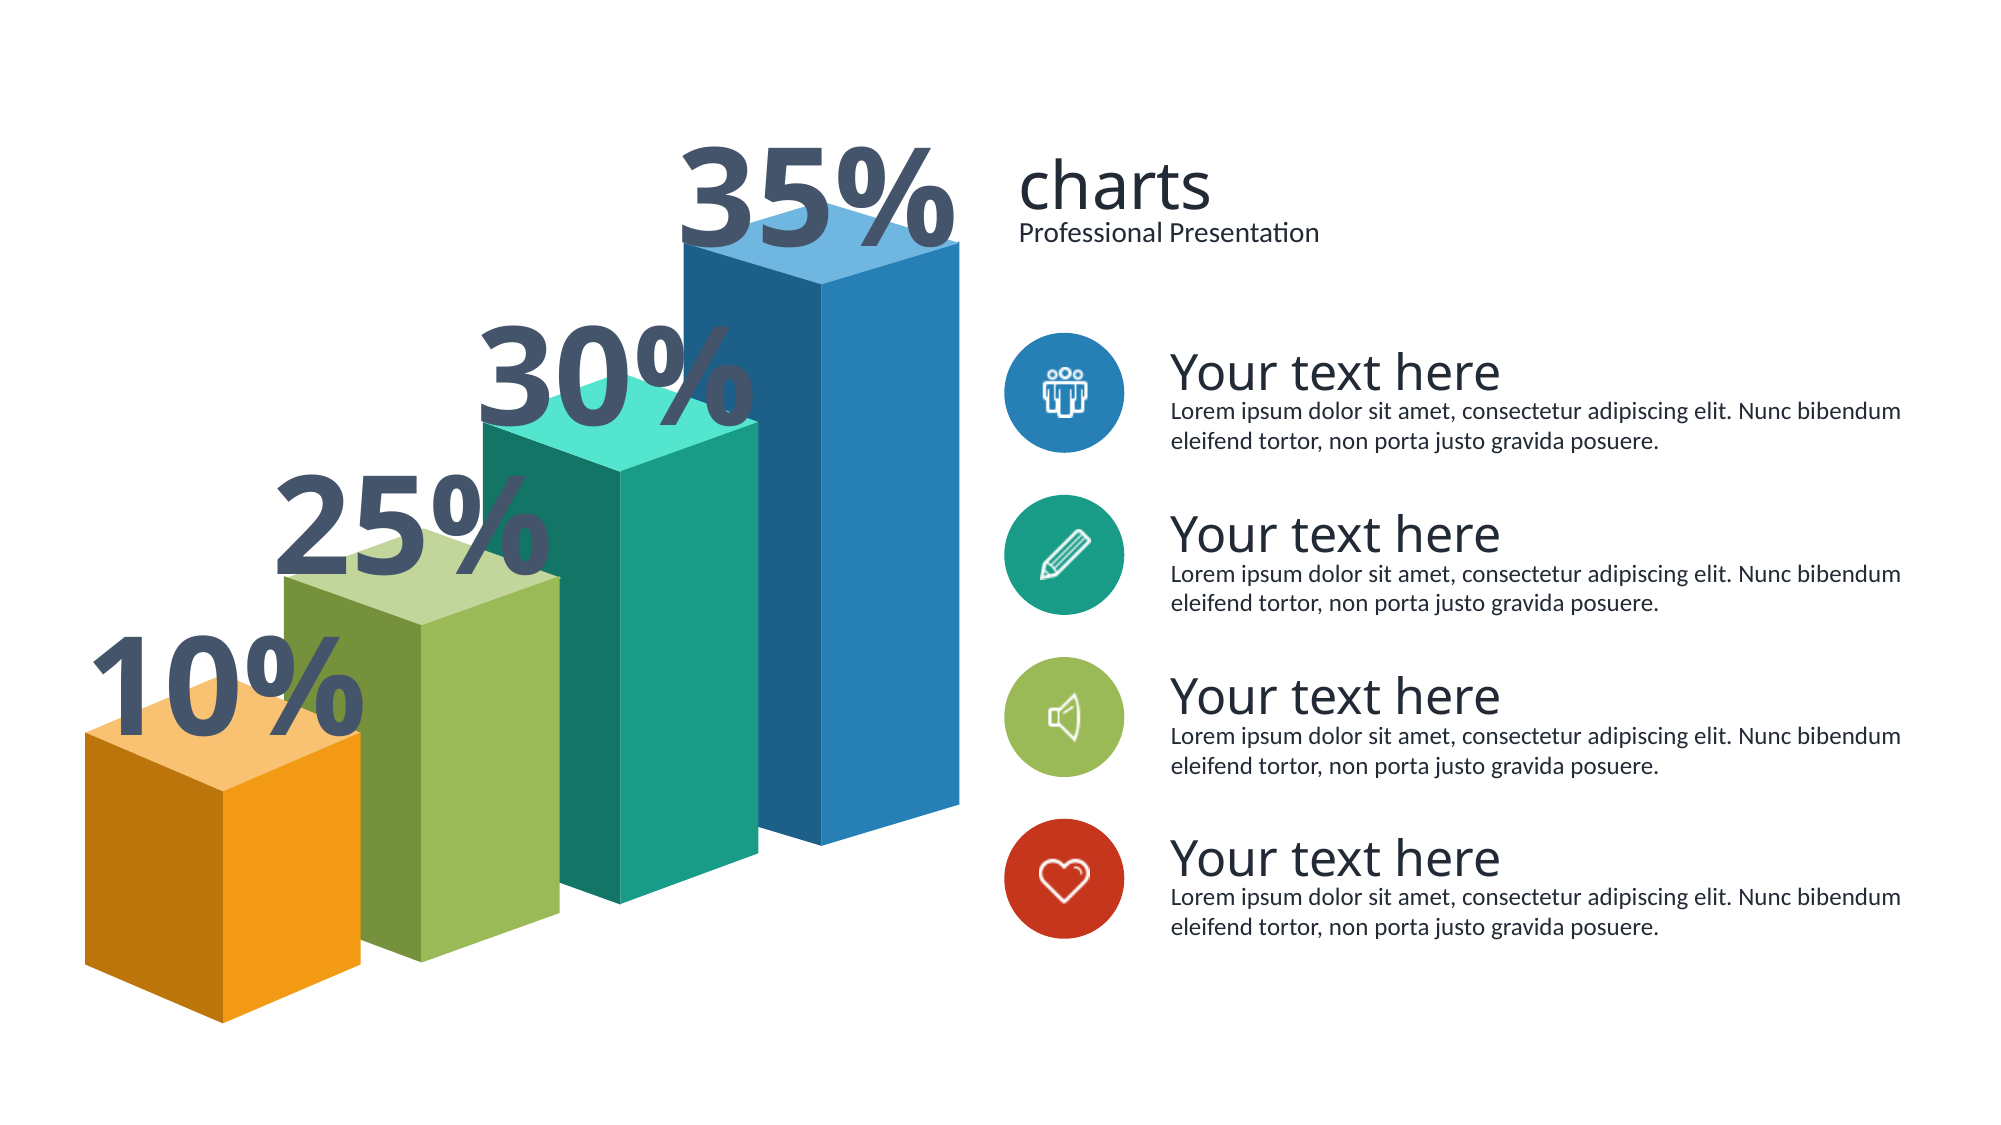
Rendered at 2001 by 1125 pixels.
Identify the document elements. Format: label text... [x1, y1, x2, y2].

picture [1039, 692, 1090, 743]
text_box Your text here [1156, 332, 1964, 408]
text_box [1003, 656, 1126, 779]
text_box [1003, 331, 1126, 454]
picture [1040, 529, 1091, 580]
text_box Lorem ipsum dolor sit amet, consectetur adipiscing elit. Nunc bibendum eleifend tortor, non porta justo gravida posuere. [1156, 894, 1964, 949]
text_box Lorem ipsum dolor sit amet, consectetur adipiscing elit. Nunc bibendum eleifend tortor, non porta justo gravida posuere. [1156, 570, 1964, 625]
text_box [1003, 493, 1126, 616]
picture [1040, 367, 1091, 418]
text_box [85, 101, 960, 1024]
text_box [1004, 135, 1868, 257]
text_box Lorem ipsum dolor sit amet, consectetur adipiscing elit. Nunc bibendum eleifend tortor, non porta justo gravida posuere. [1156, 408, 1964, 463]
text_box Your text here [1156, 818, 1964, 894]
text_box [1003, 817, 1126, 940]
text_box Lorem ipsum dolor sit amet, consectetur adipiscing elit. Nunc bibendum eleifend tortor, non porta justo gravida posuere. [1156, 732, 1964, 787]
text_box Your text here [1156, 657, 1964, 732]
picture [1039, 856, 1090, 907]
text_box Your text here [1156, 494, 1964, 570]
